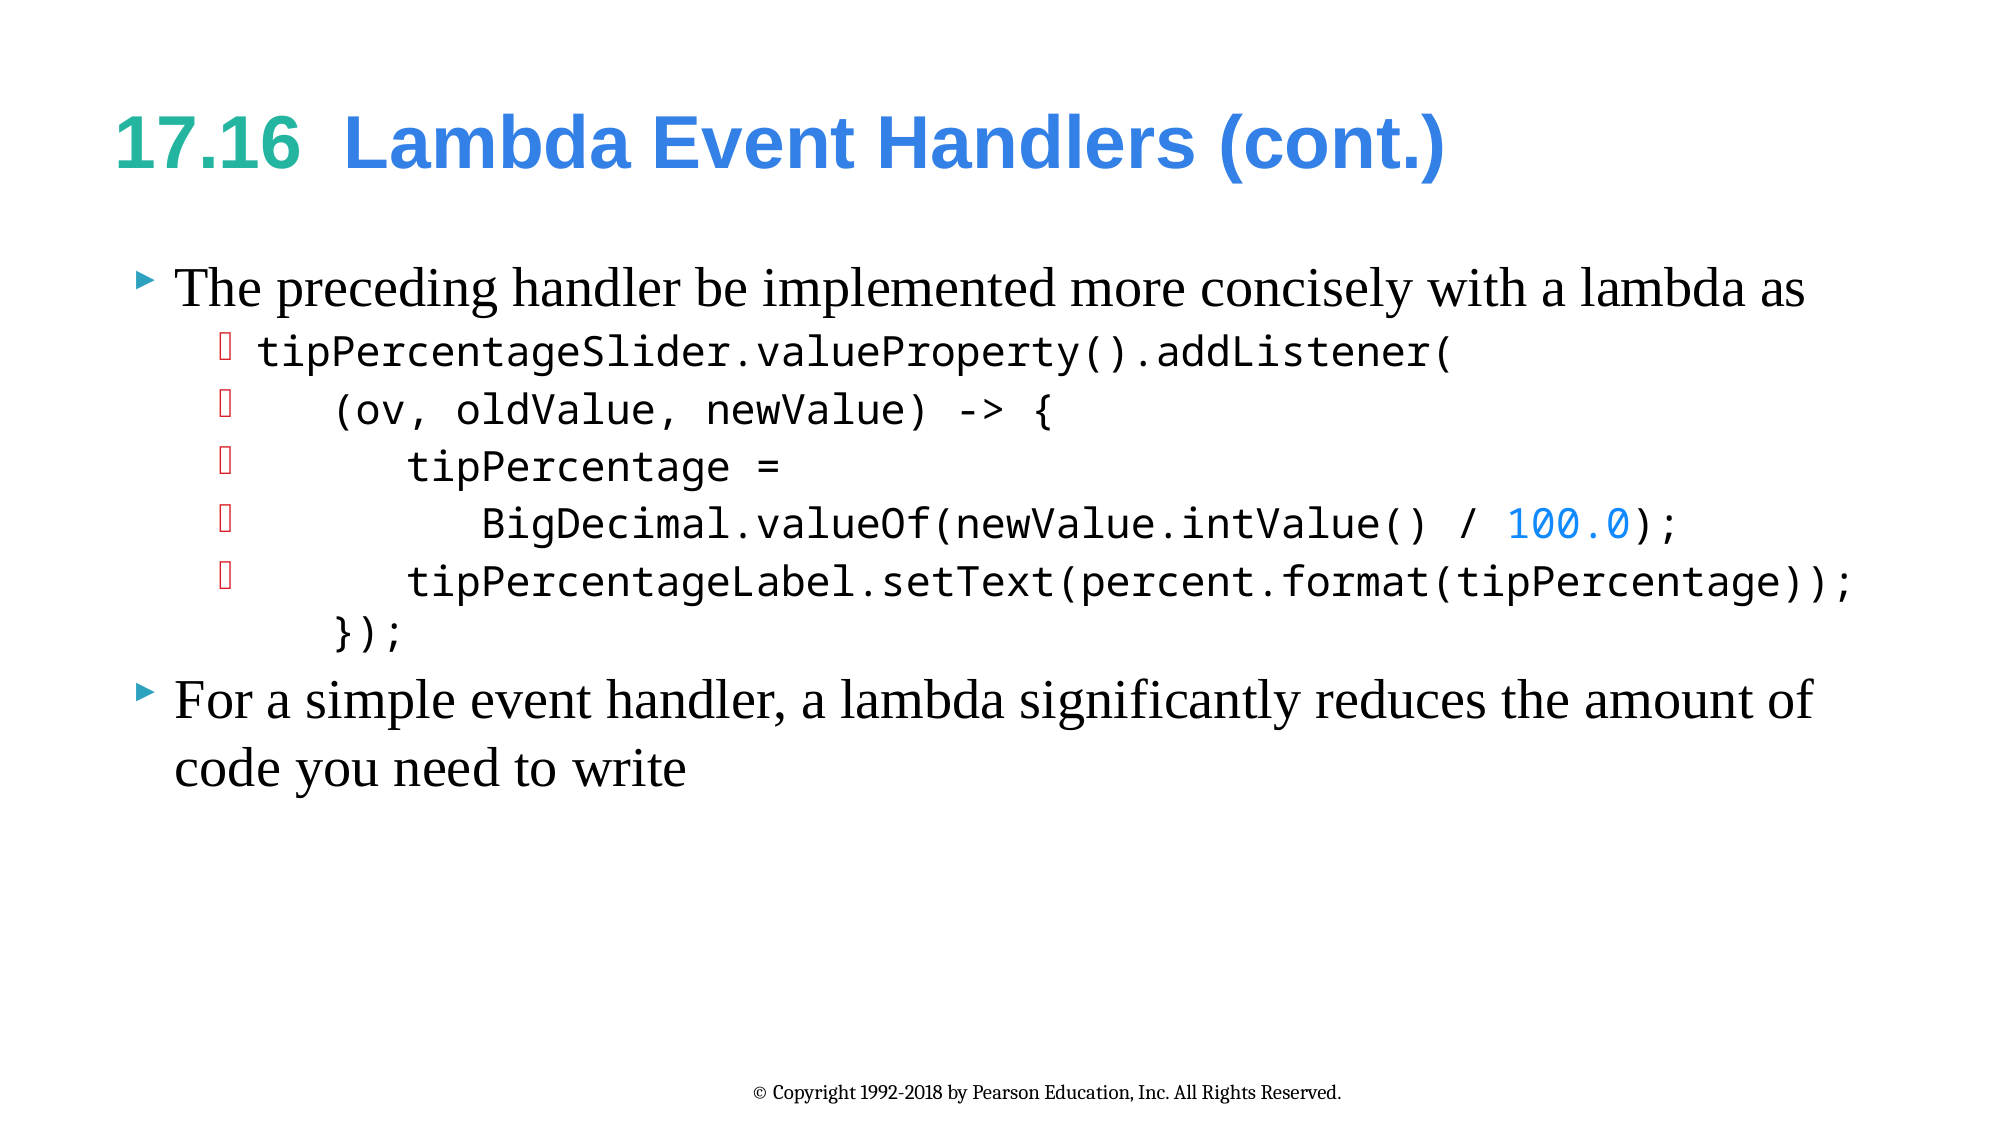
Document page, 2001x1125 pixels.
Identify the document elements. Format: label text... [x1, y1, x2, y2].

list The preceding handler be implemented more concisely with a lambda as tipPercentageSlider.valueProperty().addListener( (ov, oldValue, newValue) -> { tipPercentage = BigDecimal.valueOf(newValue.intValue() / 100.0); tipPercentageLabel.setText(percent.format(tipPercentage)); }); For a simple event handler, a lambda significantly reduces the amount of code you need to write [99, 242, 1900, 986]
footer © Copyright 1992-2018 by Pearson Education, Inc. All Rights Reserved. [736, 1051, 1892, 1112]
title 17.16 Lambda Event Handlers (cont.) [99, 45, 1900, 233]
